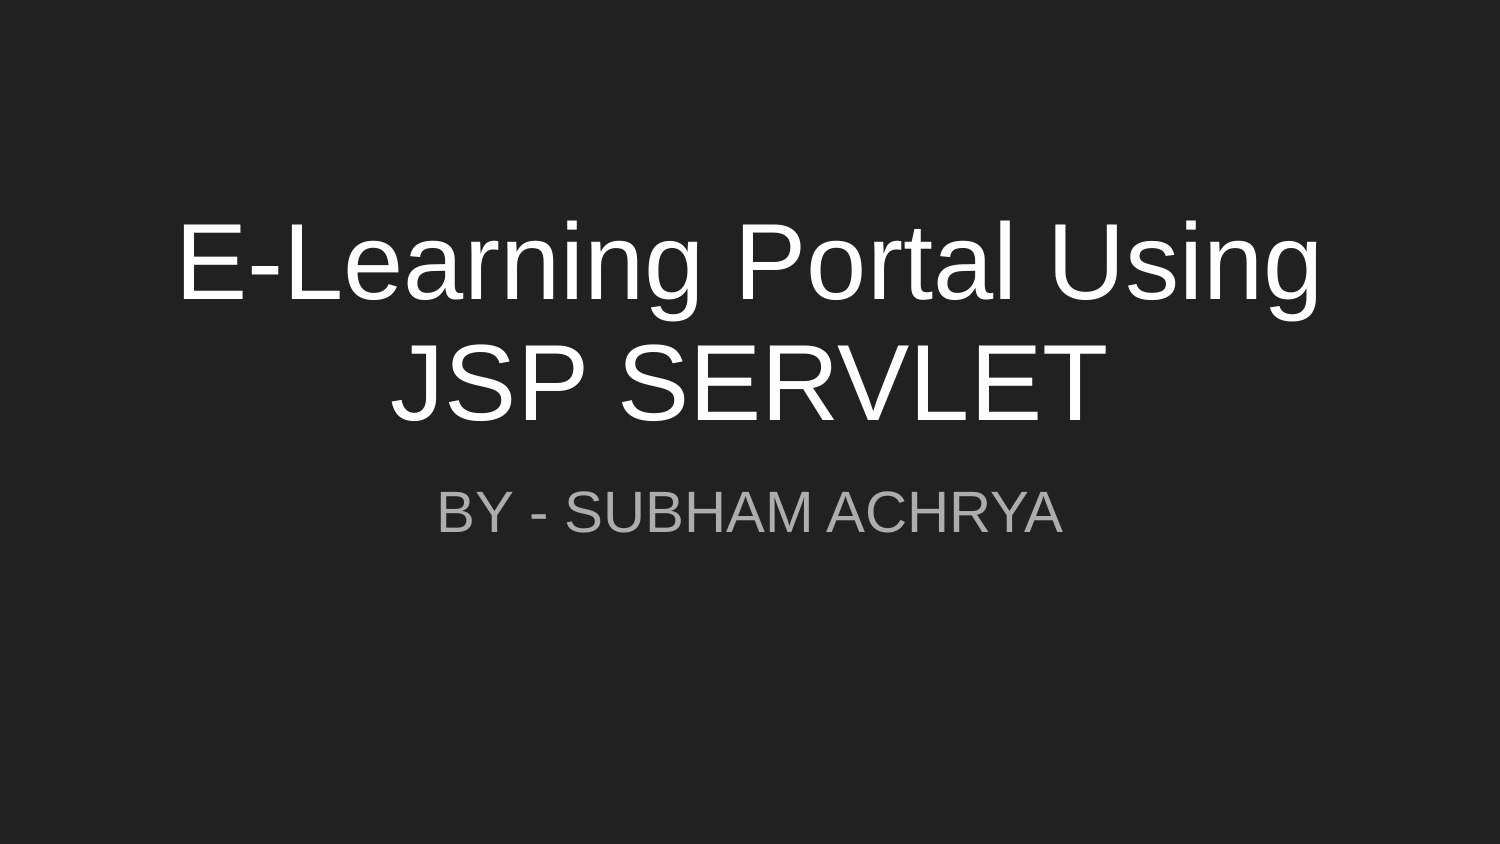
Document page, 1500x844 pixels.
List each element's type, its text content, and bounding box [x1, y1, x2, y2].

subtitle BY - SUBHAM ACHRYA [51, 464, 1449, 595]
title E-Learning Portal Using JSP SERVLET [51, 122, 1449, 459]
